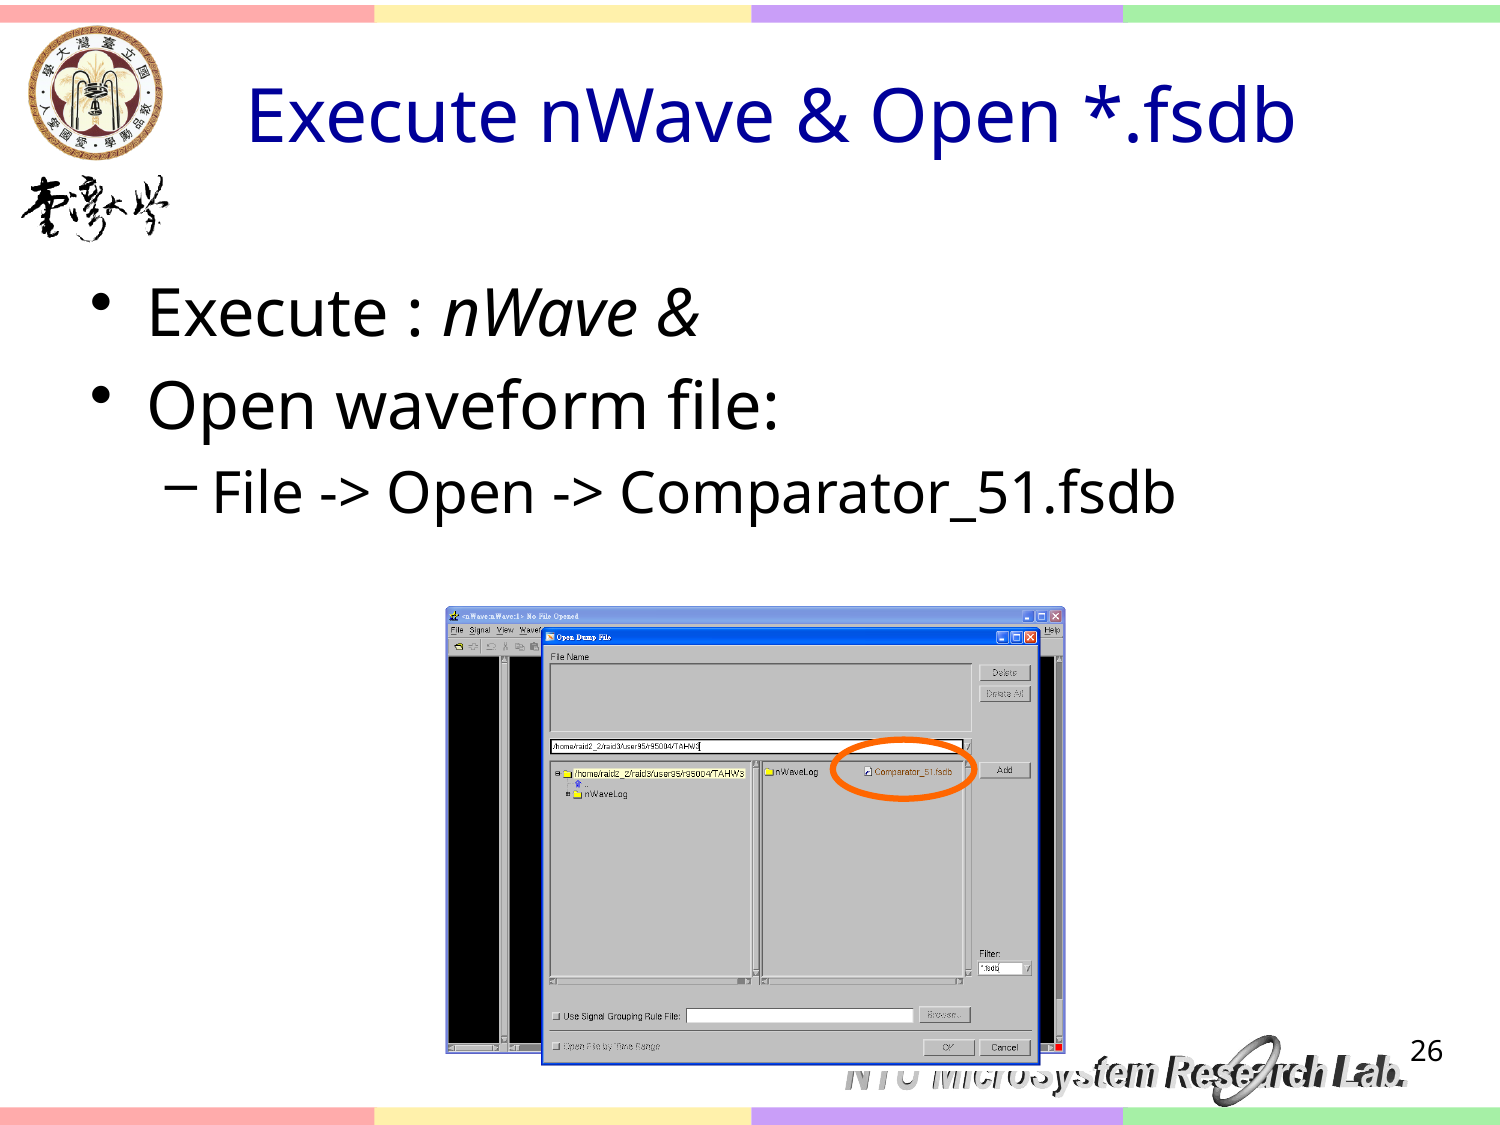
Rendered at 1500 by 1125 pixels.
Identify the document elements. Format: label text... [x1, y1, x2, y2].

slide_number 26 [1074, 1024, 1459, 1103]
text_box Execute : nWave & Open waveform file: File -> Open -> Comparator_51.fsdb [74, 262, 1447, 1005]
title Execute nWave & Open *.fsdb [193, 18, 1350, 207]
picture [26, 23, 164, 162]
picture [11, 163, 176, 245]
picture [418, 585, 1412, 1107]
